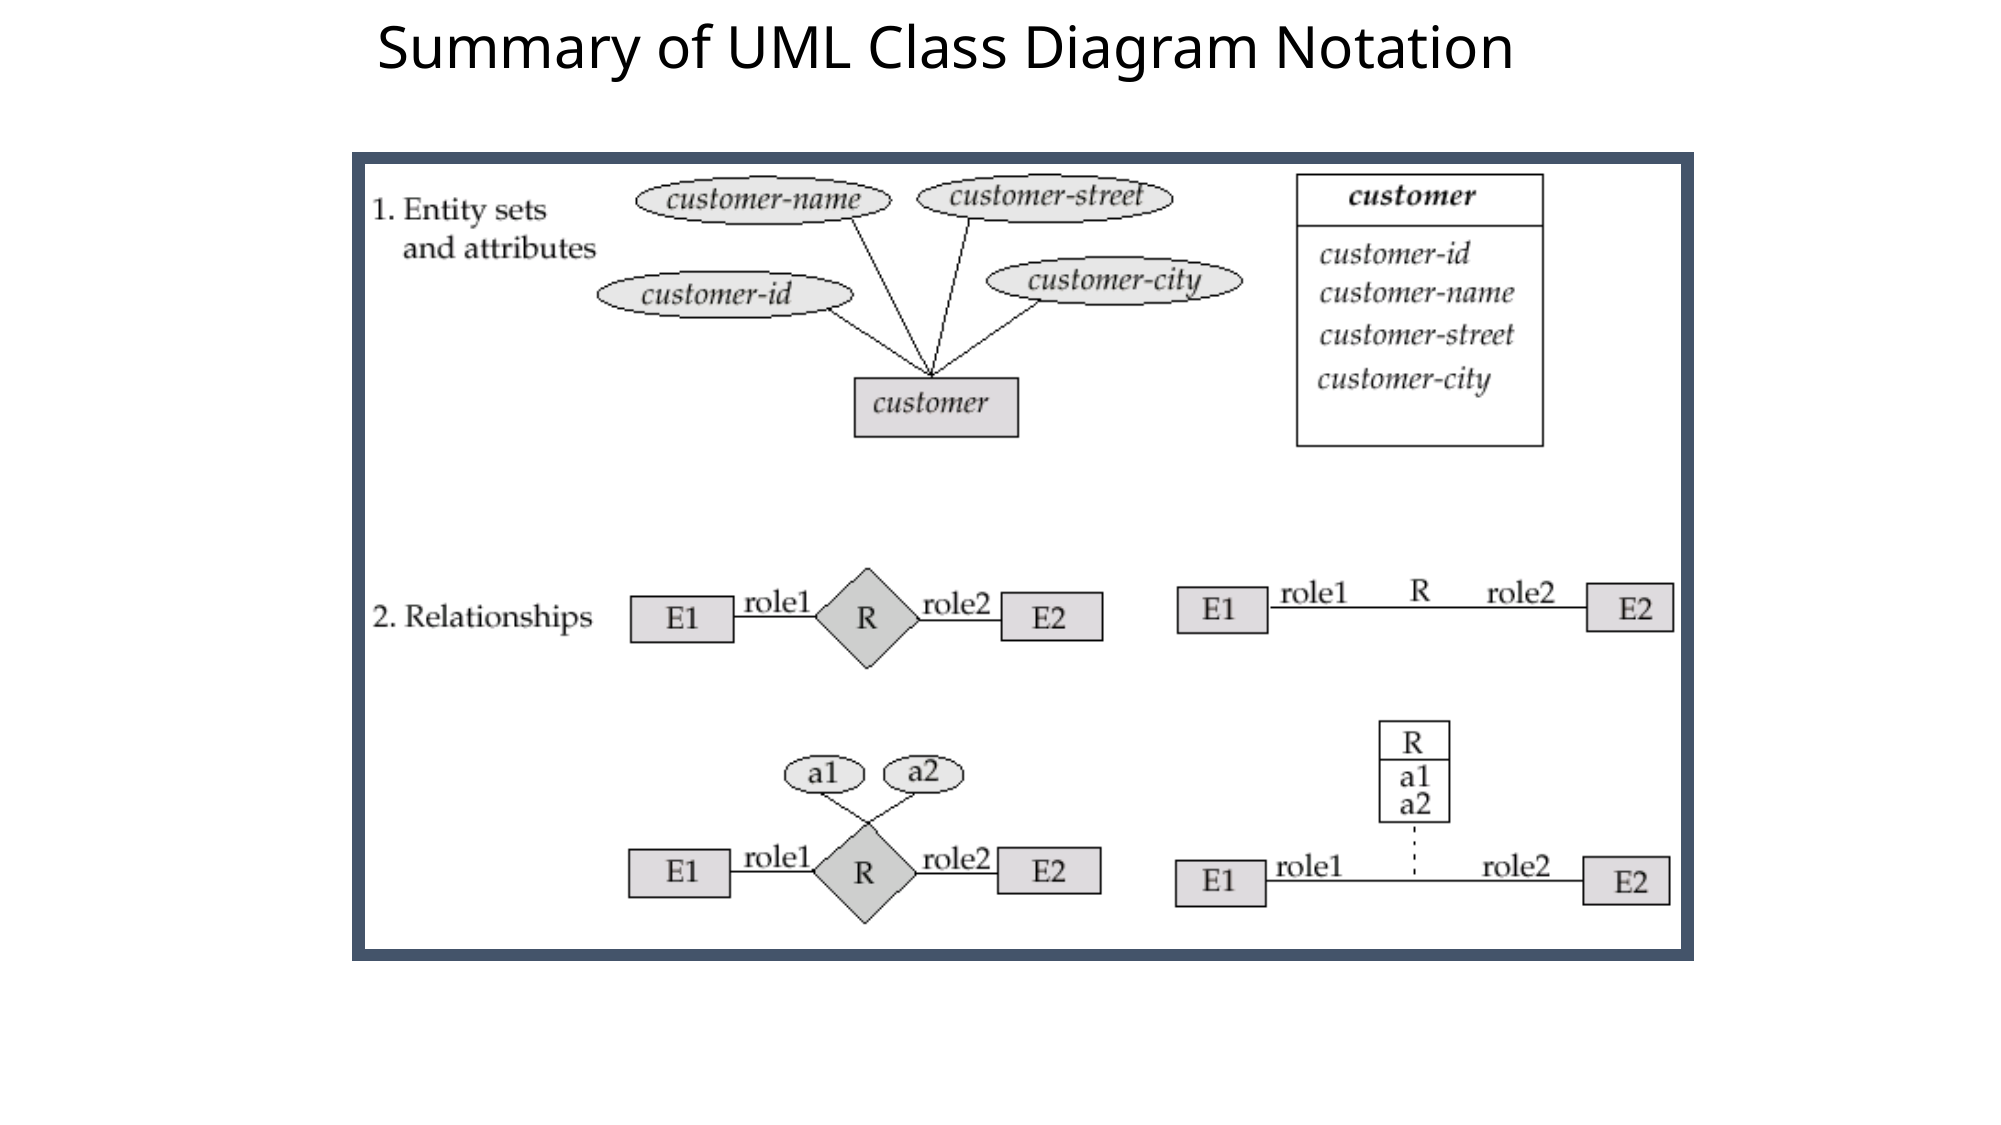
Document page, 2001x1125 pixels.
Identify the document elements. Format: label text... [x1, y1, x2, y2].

picture [364, 164, 1682, 949]
title Summary of UML Class Diagram Notation [362, 0, 1688, 100]
